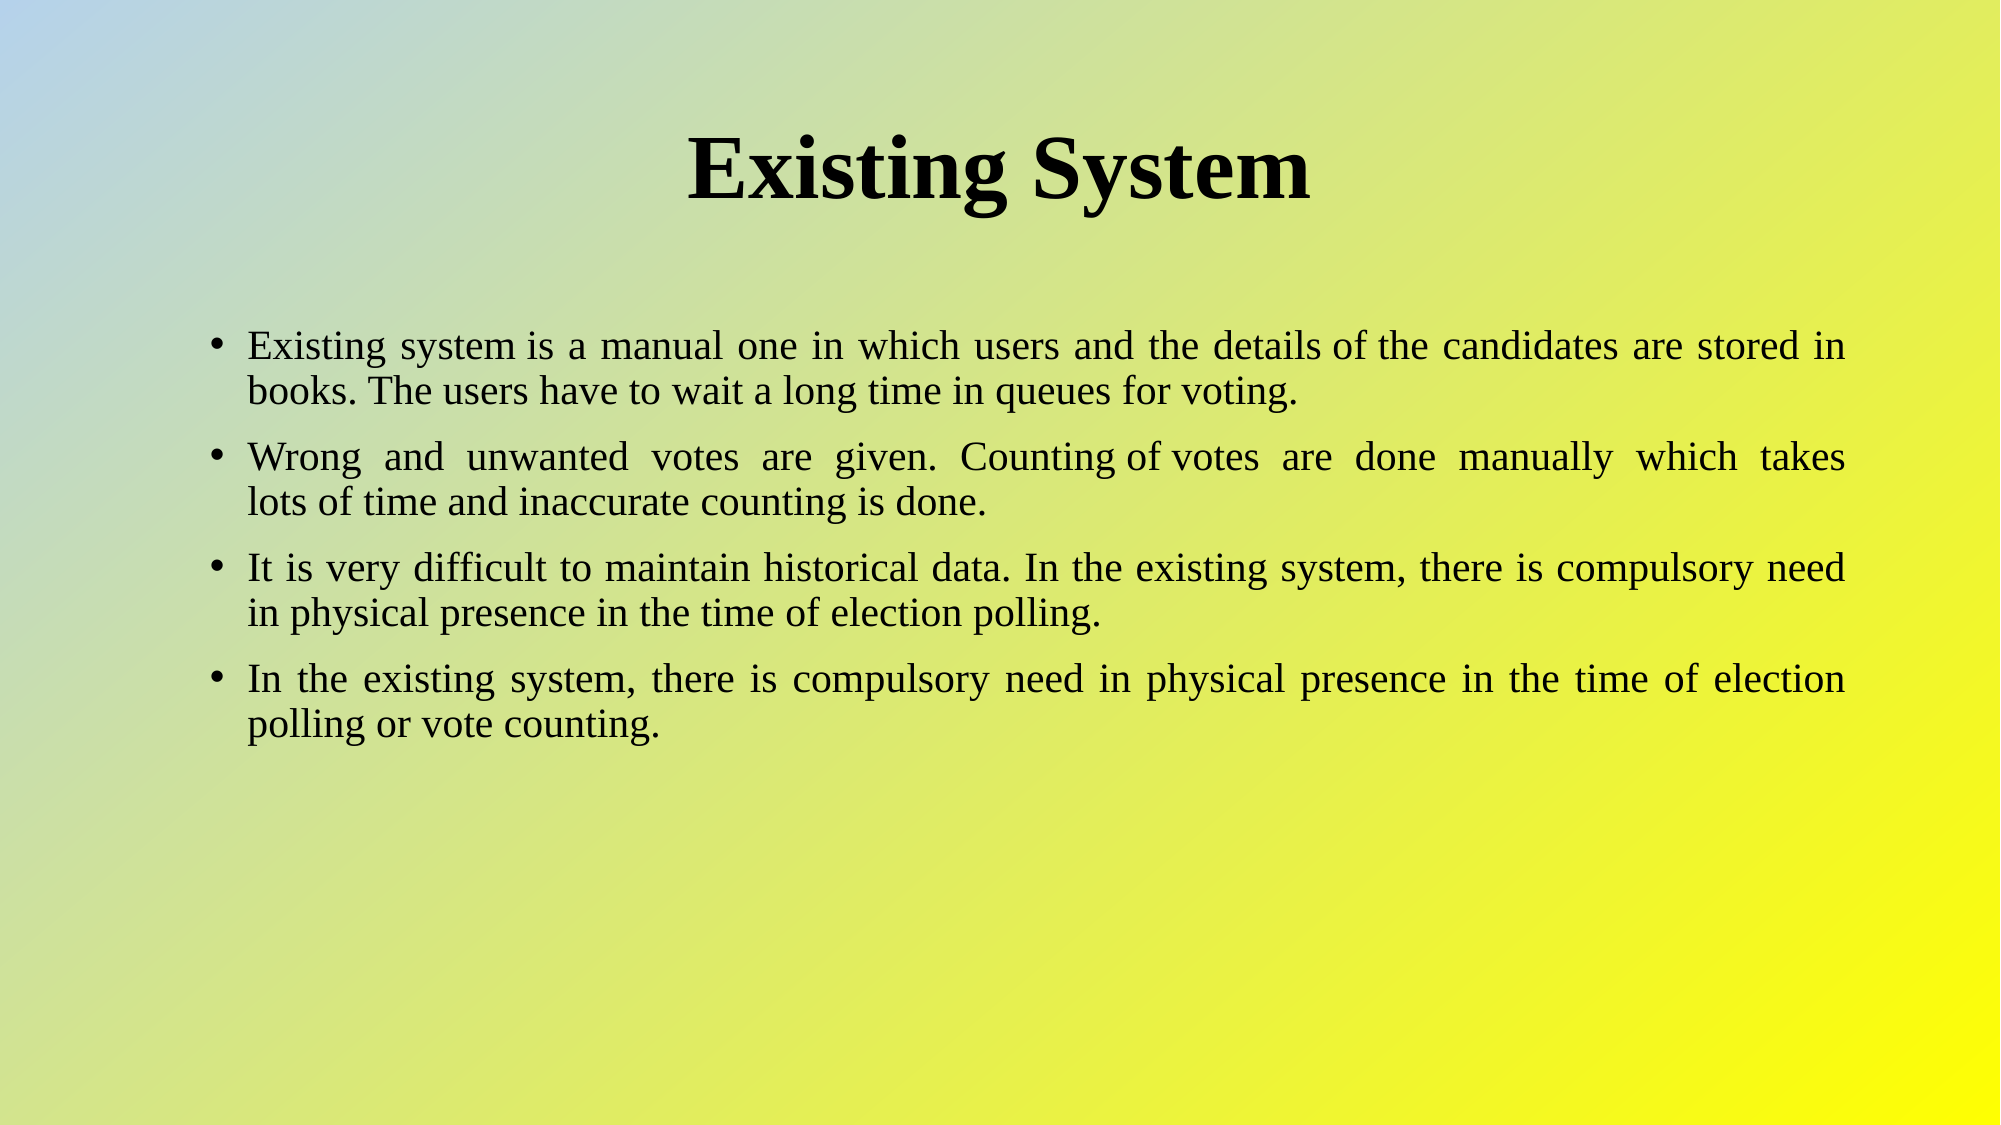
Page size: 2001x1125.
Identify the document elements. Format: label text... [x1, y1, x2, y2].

title Existing System [137, 59, 1863, 278]
list Existing system is a manual one in which users and the details of the candidates are stored in books. The users have to wait a long time in queues for voting. Wrong and unwanted votes are given. Counting of votes are done manually which takes lots of time and inaccurate counting is done. It is very difficult to maintain historical data. In the existing system, there is compulsory need in physical presence in the time of election polling. In the existing system, there is compulsory need in physical presence in the time of election polling or vote counting. [194, 315, 1863, 1014]
